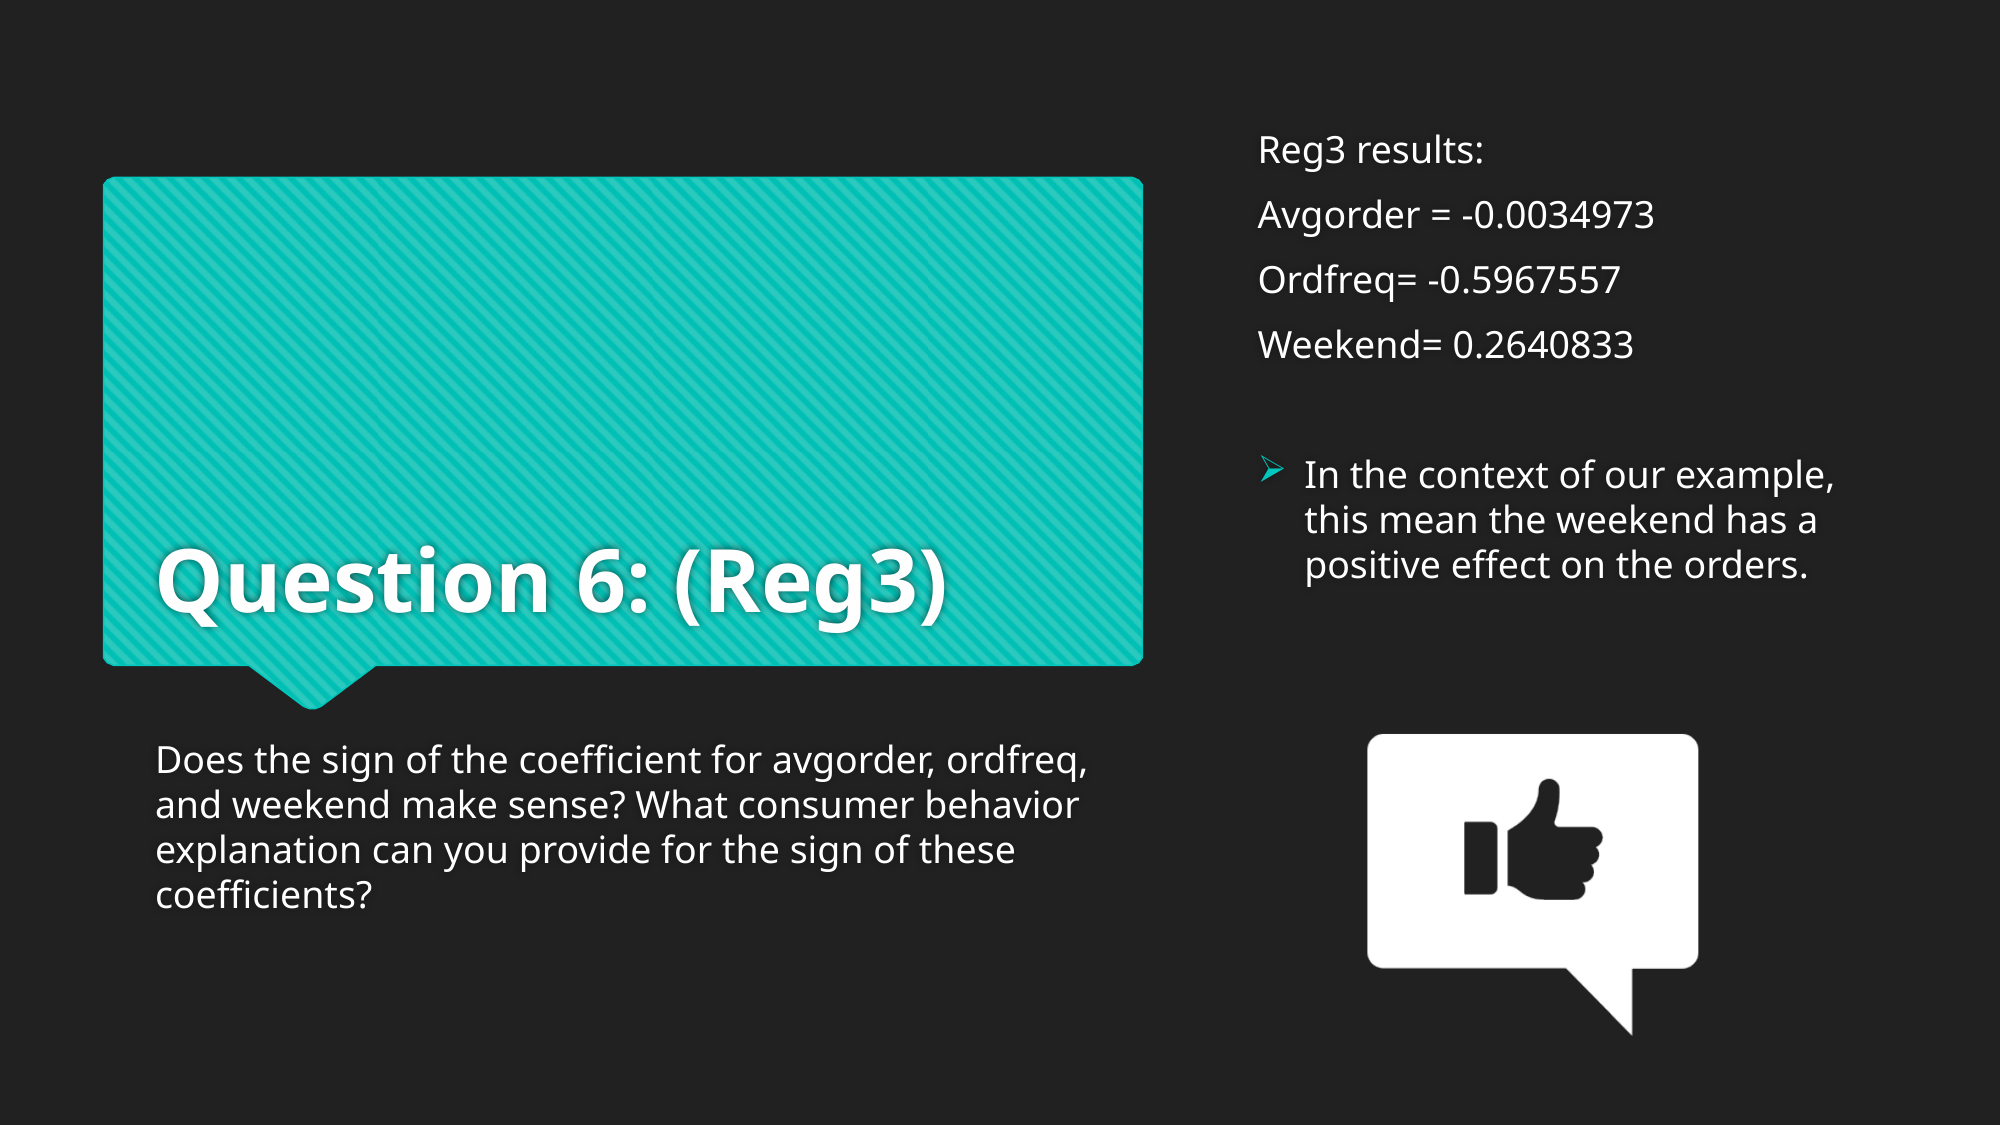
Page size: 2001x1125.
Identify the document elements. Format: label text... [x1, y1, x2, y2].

list Does the sign of the coefficient for avgorder, ordfreq, and weekend make sense? What consumer behavior explanation can you provide for the sign of these coefficients? [139, 728, 1107, 846]
picture [1299, 651, 1767, 1119]
title Question 6: (Reg3) [139, 203, 1107, 638]
list Reg3 results: Avgorder = -0.0034973 Ordfreq= -0.5967557 Weekend= 0.2640833 In the context of our example, this mean the weekend has a positive effect on the orders. [1242, 118, 1868, 788]
